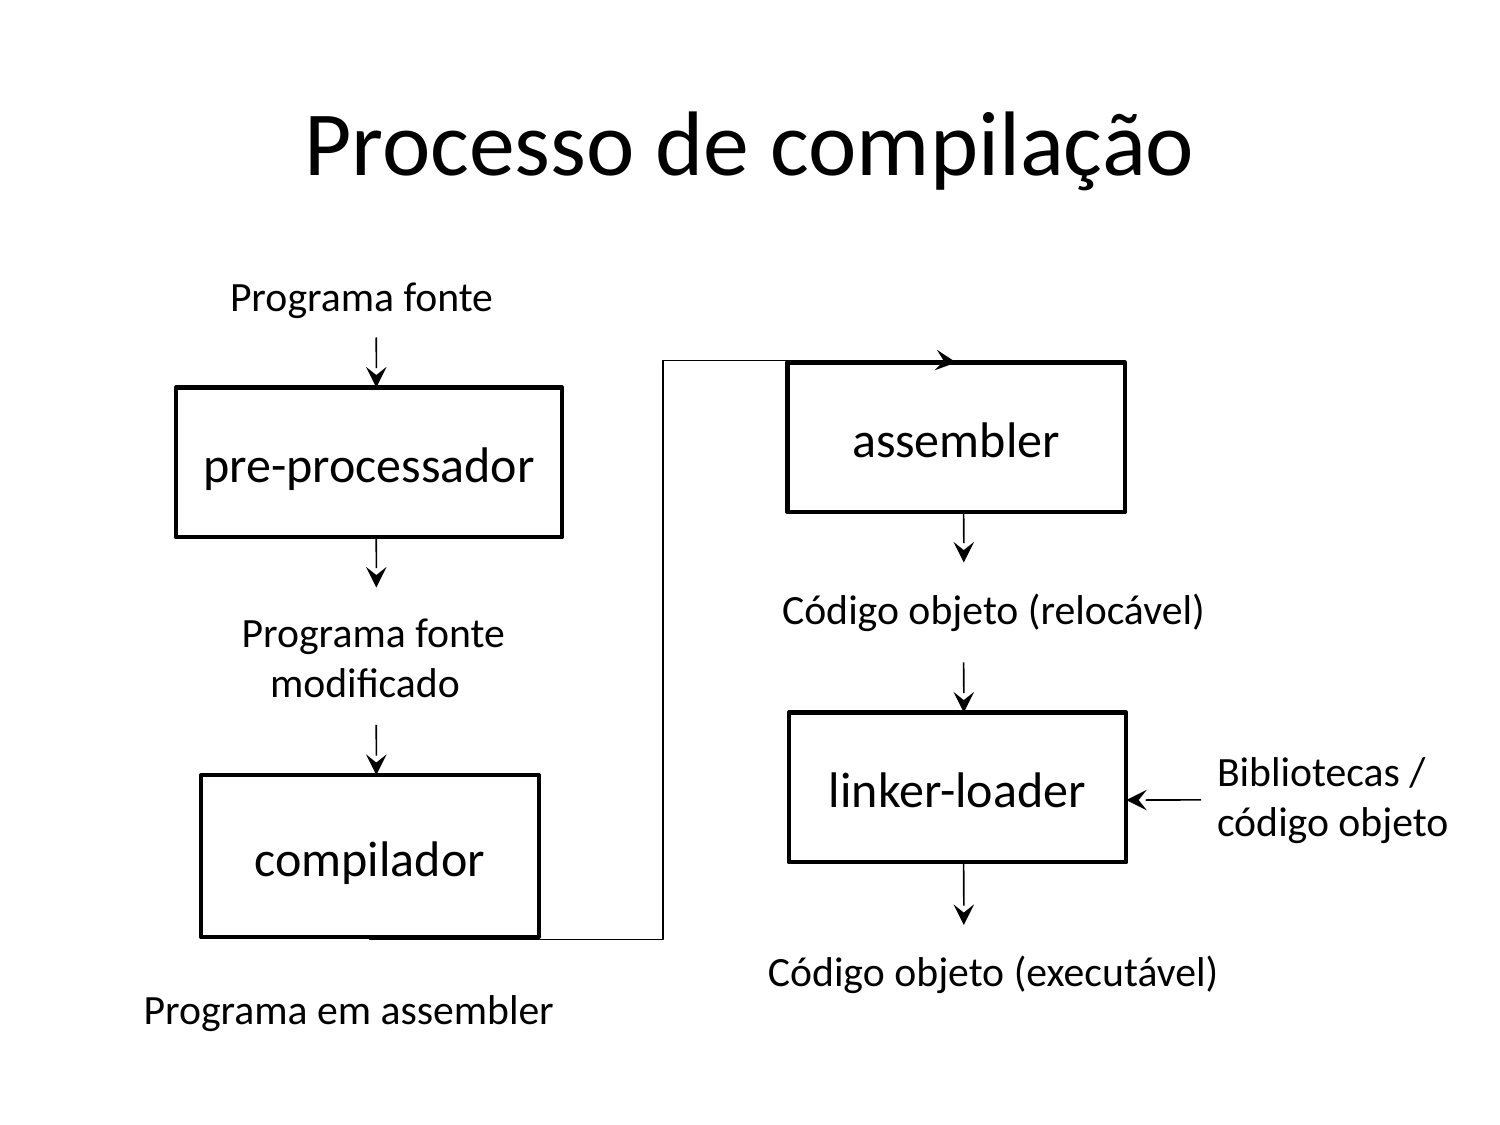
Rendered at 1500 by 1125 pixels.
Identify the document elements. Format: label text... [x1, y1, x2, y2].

text_box [956, 904, 975, 925]
text_box [365, 754, 370, 763]
text_box [1126, 789, 1147, 811]
text_box compilador [199, 773, 370, 939]
text_box [956, 691, 975, 713]
text_box assembler [955, 360, 1127, 514]
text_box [375, 356, 951, 944]
text_box Código objeto (executável) [753, 937, 1234, 1003]
text_box Bibliotecas / código objeto [1202, 737, 1464, 853]
text_box [956, 541, 975, 563]
text_box linker-loader [956, 710, 1128, 864]
text_box Programa em assembler [128, 975, 569, 1040]
text_box Programa fonte modificado [226, 598, 370, 714]
text_box Código objeto (relocável) [956, 575, 1221, 640]
title Processo de compilação [75, 45, 1425, 233]
text_box Programa fonte [215, 262, 509, 328]
text_box pre-processador [174, 385, 370, 539]
